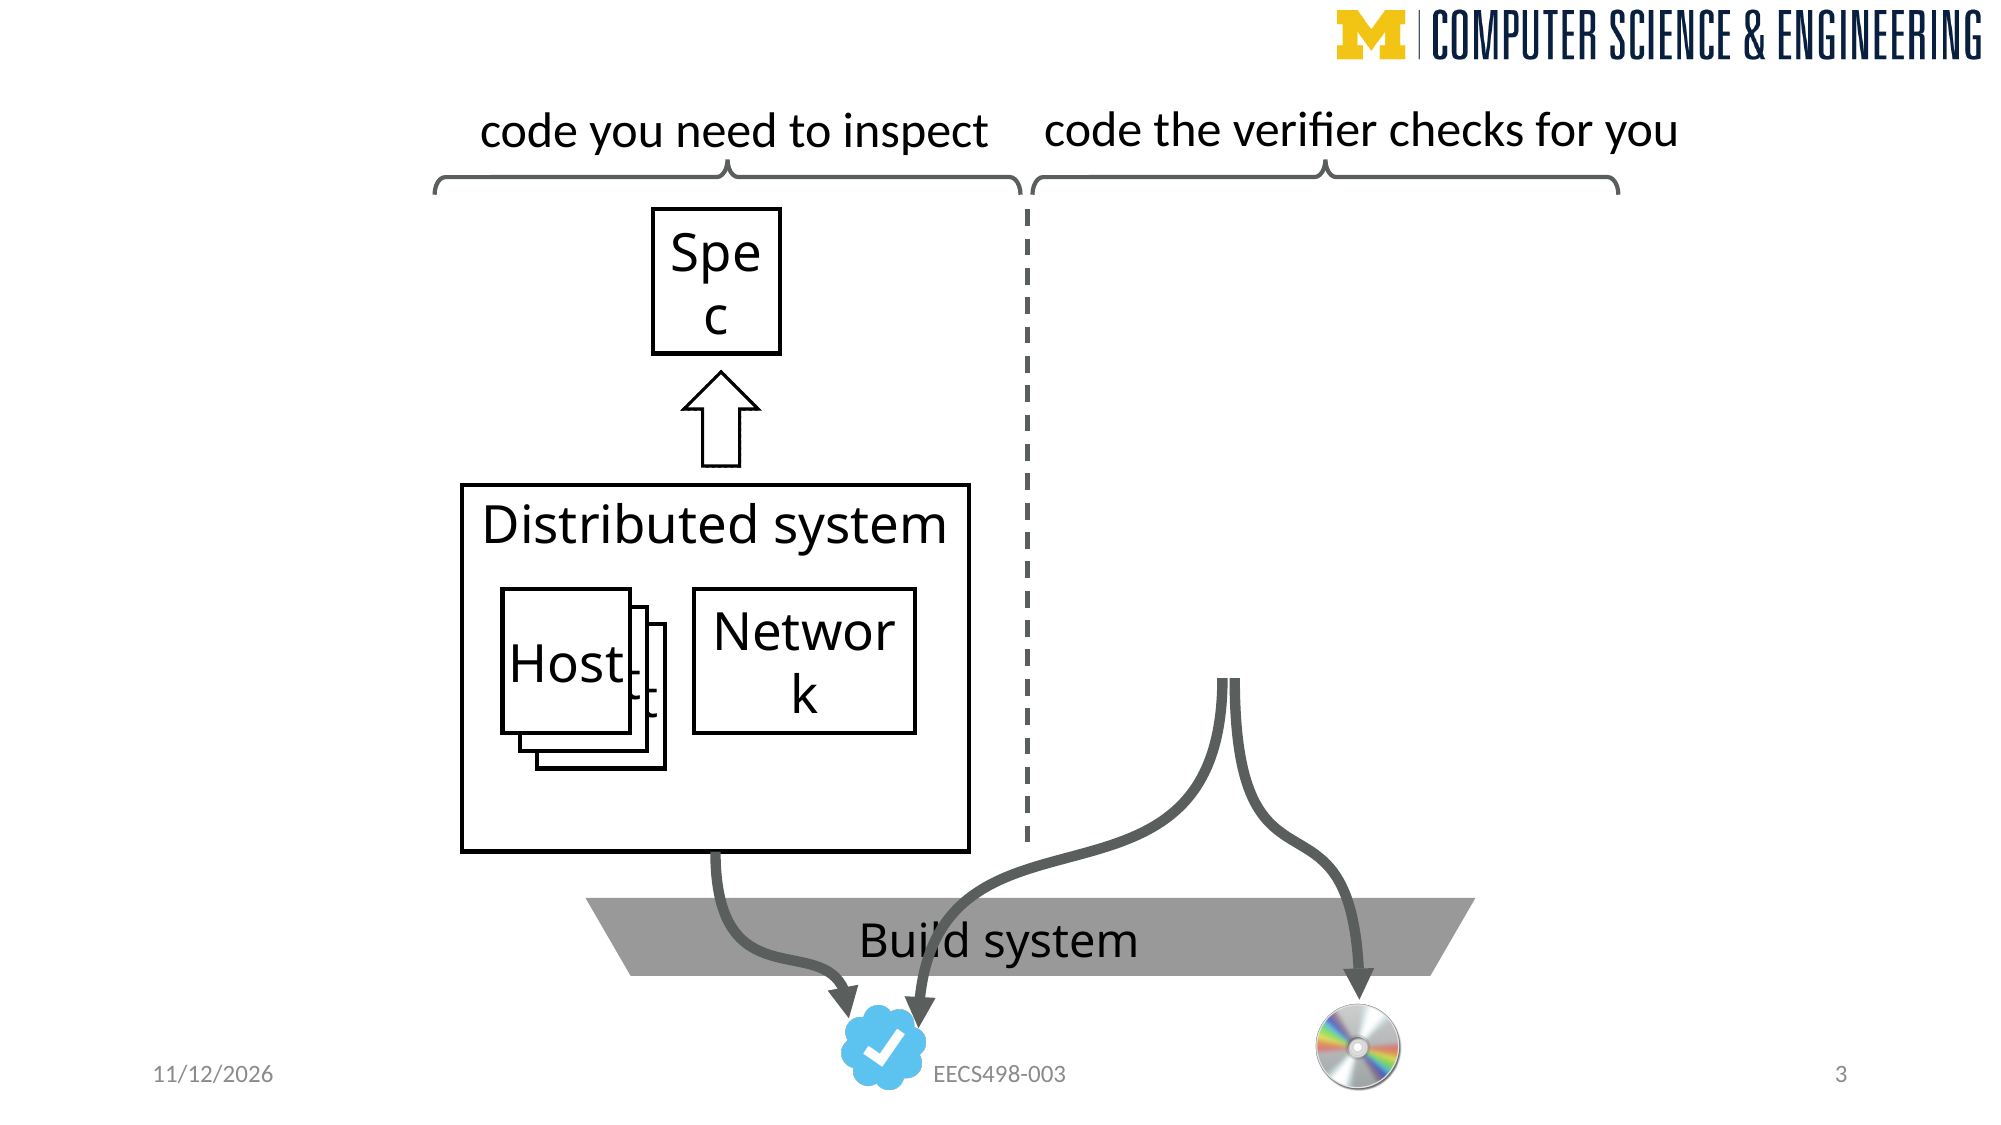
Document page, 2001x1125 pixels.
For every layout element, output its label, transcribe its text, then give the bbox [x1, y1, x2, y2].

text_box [1246, 776, 1458, 902]
text_box Host [537, 624, 665, 769]
footer EECS498-003 [662, 1042, 1338, 1103]
text_box code the verifier checks for you [1020, 90, 1704, 162]
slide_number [137, 1042, 588, 1103]
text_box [895, 701, 1246, 1006]
text_box [684, 371, 759, 466]
picture [1310, 999, 1408, 1097]
text_box Host [519, 606, 648, 751]
text_box [1032, 162, 1619, 195]
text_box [1246, 897, 1476, 976]
slide_number 3 [1412, 1042, 1863, 1103]
text_box code you need to inspect [457, 91, 1012, 164]
text_box Network [693, 589, 915, 734]
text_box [698, 868, 866, 1002]
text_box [866, 897, 895, 976]
text_box Spec [652, 209, 781, 354]
text_box Distributed system [461, 485, 969, 852]
picture [1337, 9, 1981, 60]
text_box Host [502, 588, 631, 734]
text_box [434, 164, 1021, 195]
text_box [585, 897, 698, 976]
picture [840, 1005, 926, 1090]
